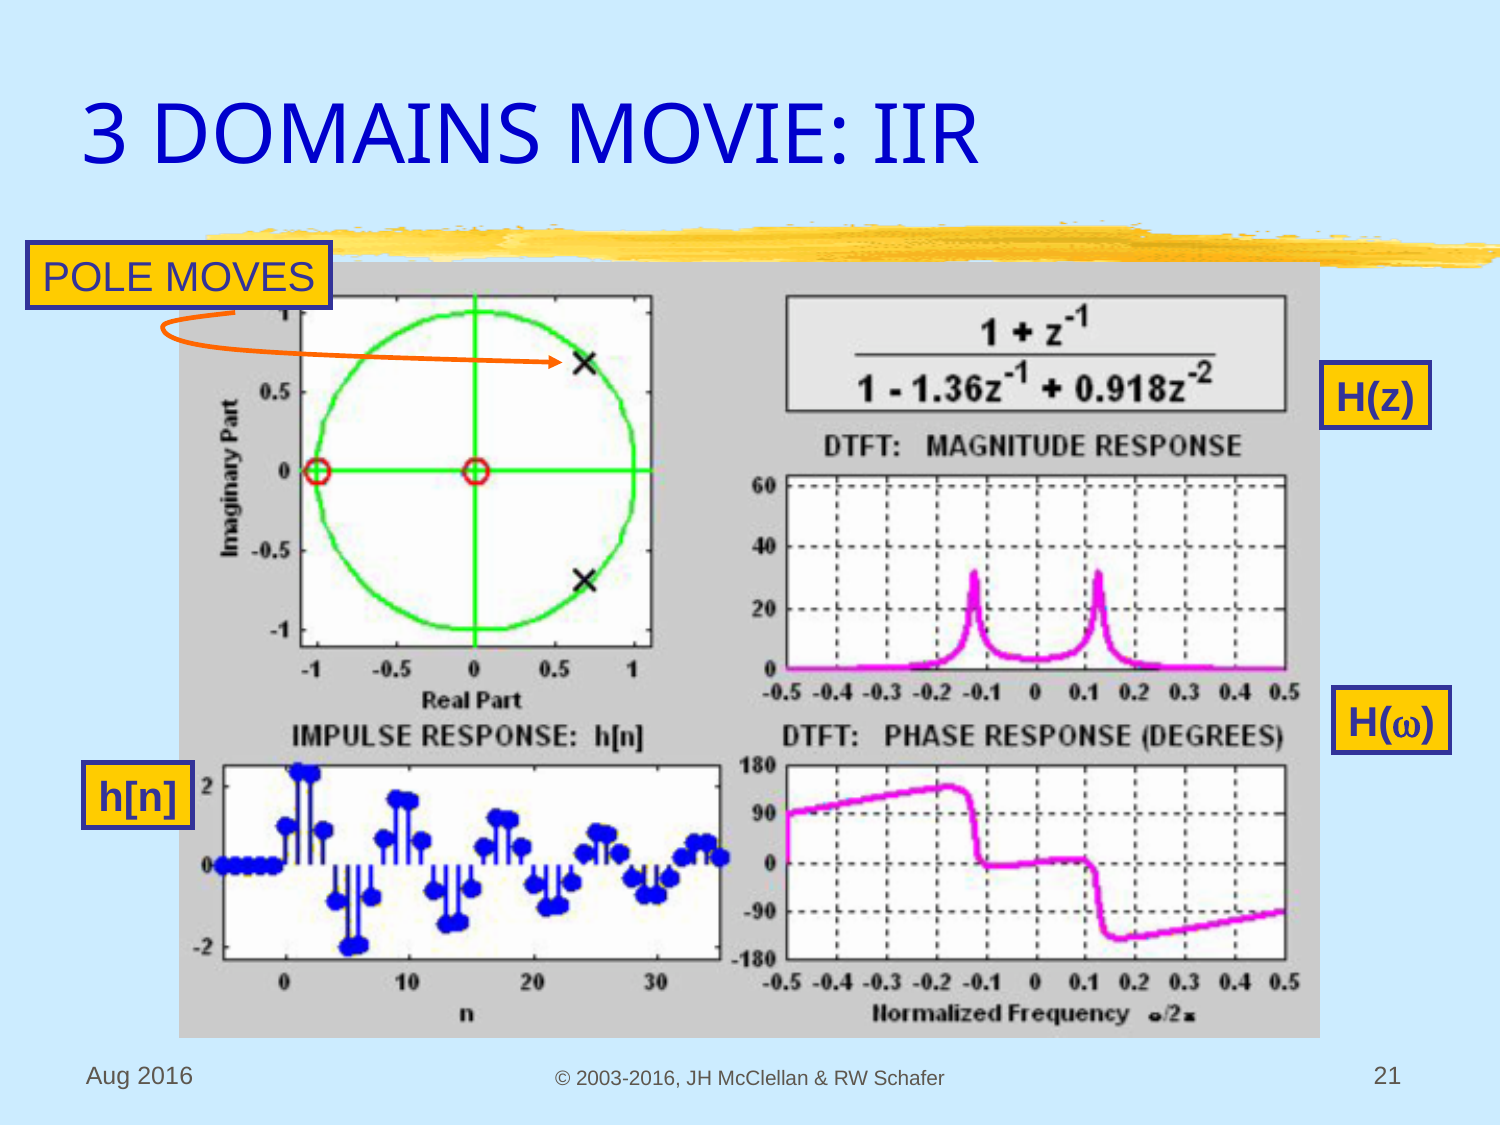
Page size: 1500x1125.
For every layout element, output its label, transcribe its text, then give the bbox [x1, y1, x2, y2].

text_box H(z) [1325, 362, 1431, 428]
text_box POLE MOVES [27, 242, 331, 308]
footer © 2003-2016, JH McClellan & RW Schafer [512, 1046, 988, 1098]
slide_number 21 [1103, 1021, 1417, 1098]
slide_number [70, 1021, 384, 1098]
text_box h[n] [83, 762, 174, 828]
title 3 DOMAINS MOVIE: IIR [66, 37, 1342, 188]
text_box H(w) [1333, 687, 1450, 753]
picture [150, 215, 1500, 1038]
text_box [162, 320, 174, 339]
